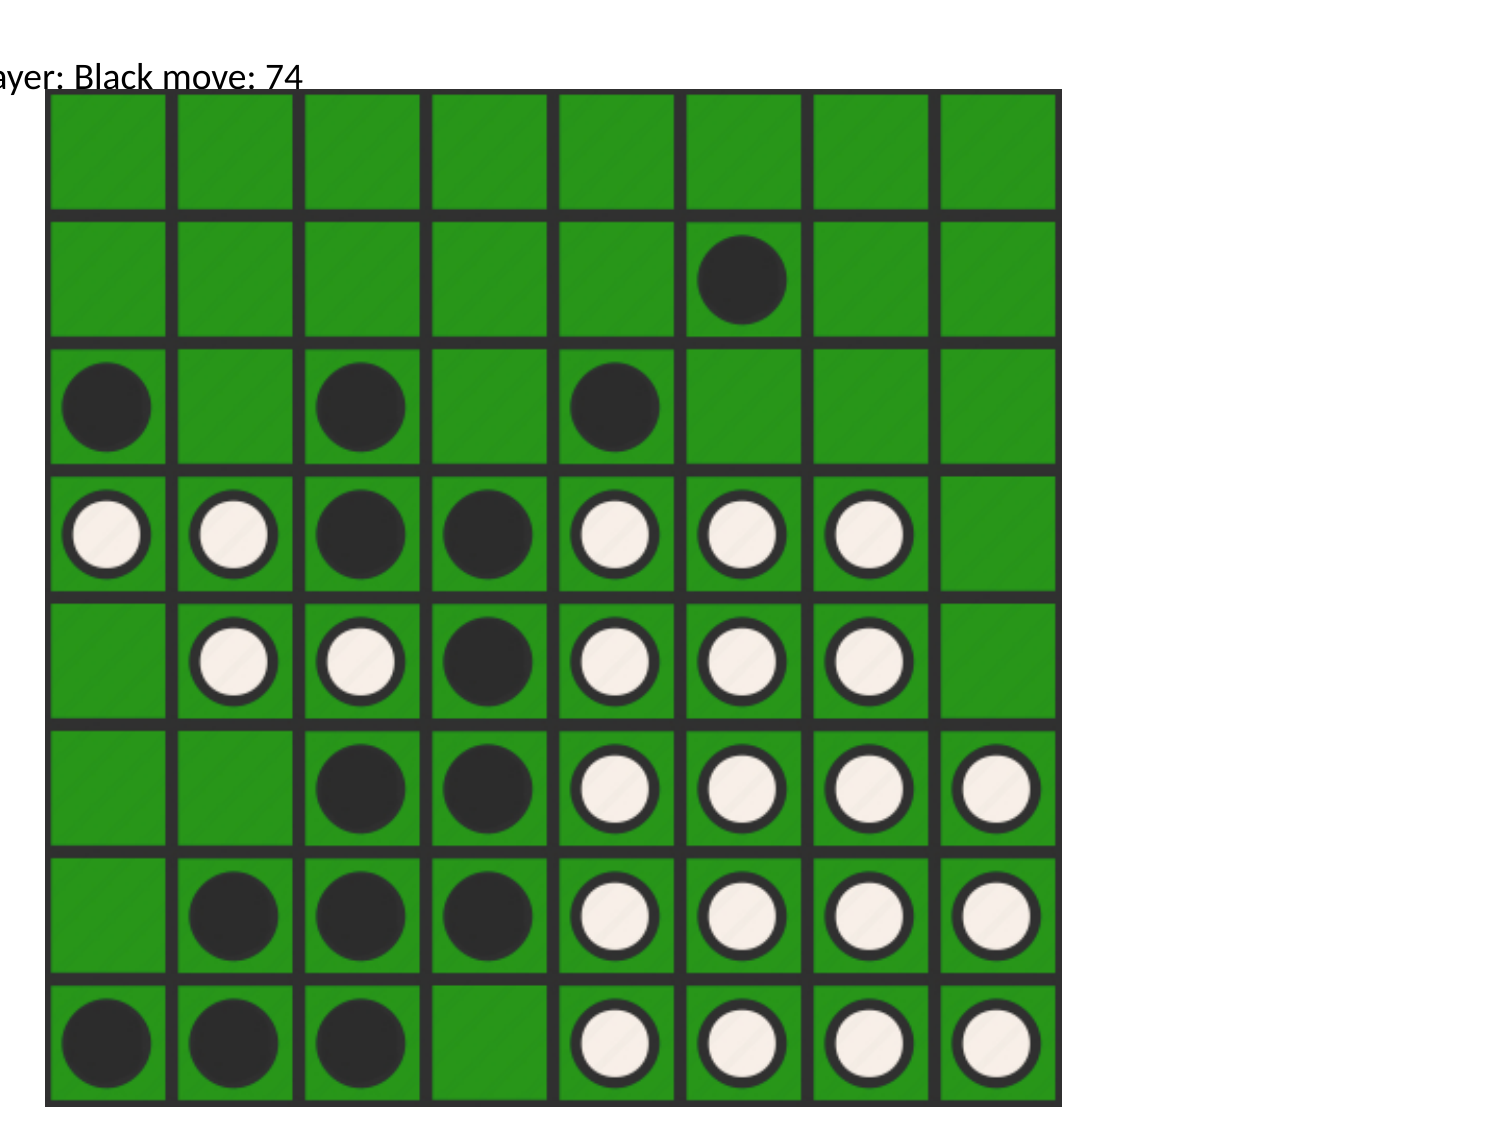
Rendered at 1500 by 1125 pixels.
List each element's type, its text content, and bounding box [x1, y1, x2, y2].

text_box turn: 33 player: Black move: 74 [0, 44, 319, 105]
picture [44, 89, 1062, 1107]
